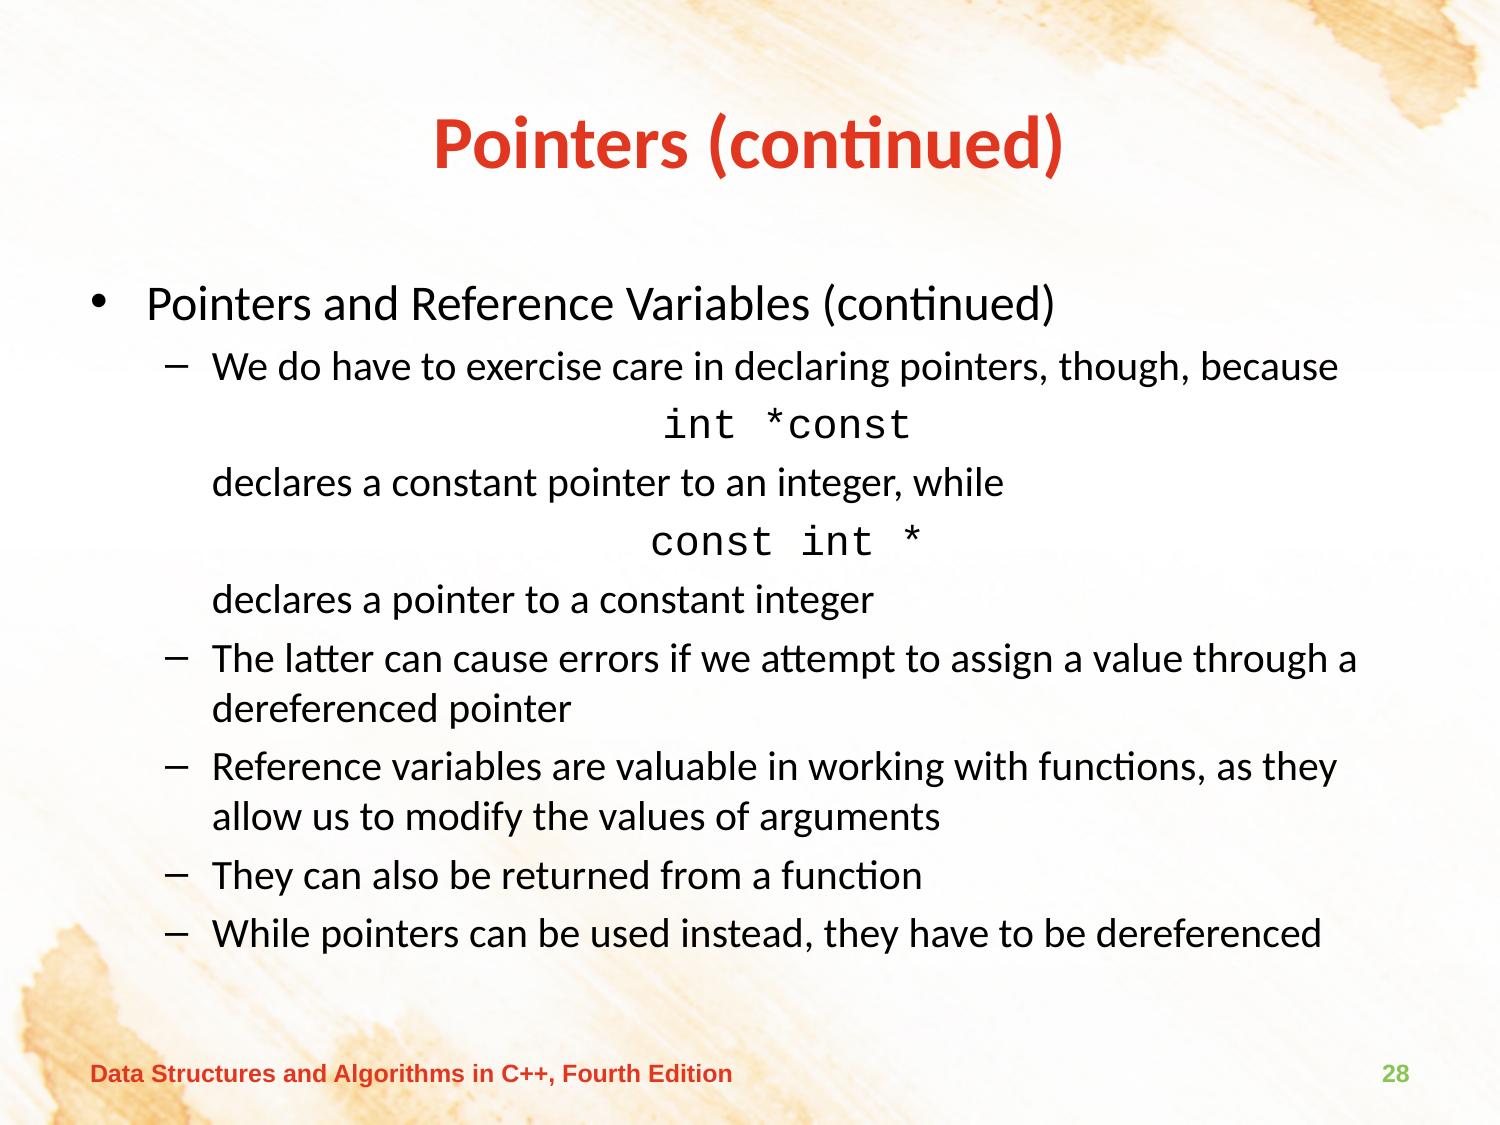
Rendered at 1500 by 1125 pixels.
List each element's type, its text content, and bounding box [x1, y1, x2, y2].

title Pointers (continued) [74, 44, 1426, 233]
list Pointers and Reference Variables (continued) We do have to exercise care in declaring pointers, though, because int *const declares a constant pointer to an integer, while const int * declares a pointer to a constant integer The latter can cause errors if we attempt to assign a value through a dereferenced pointer Reference variables are valuable in working with functions, as they allow us to modify the values of arguments They can also be returned from a function While pointers can be used instead, they have to be dereferenced [74, 262, 1426, 1006]
picture [0, 0, 1500, 425]
footer Data Structures and Algorithms in C++, Fourth Edition [75, 1042, 988, 1103]
picture [0, 468, 1500, 1125]
slide_number 28 [1074, 1042, 1425, 1103]
